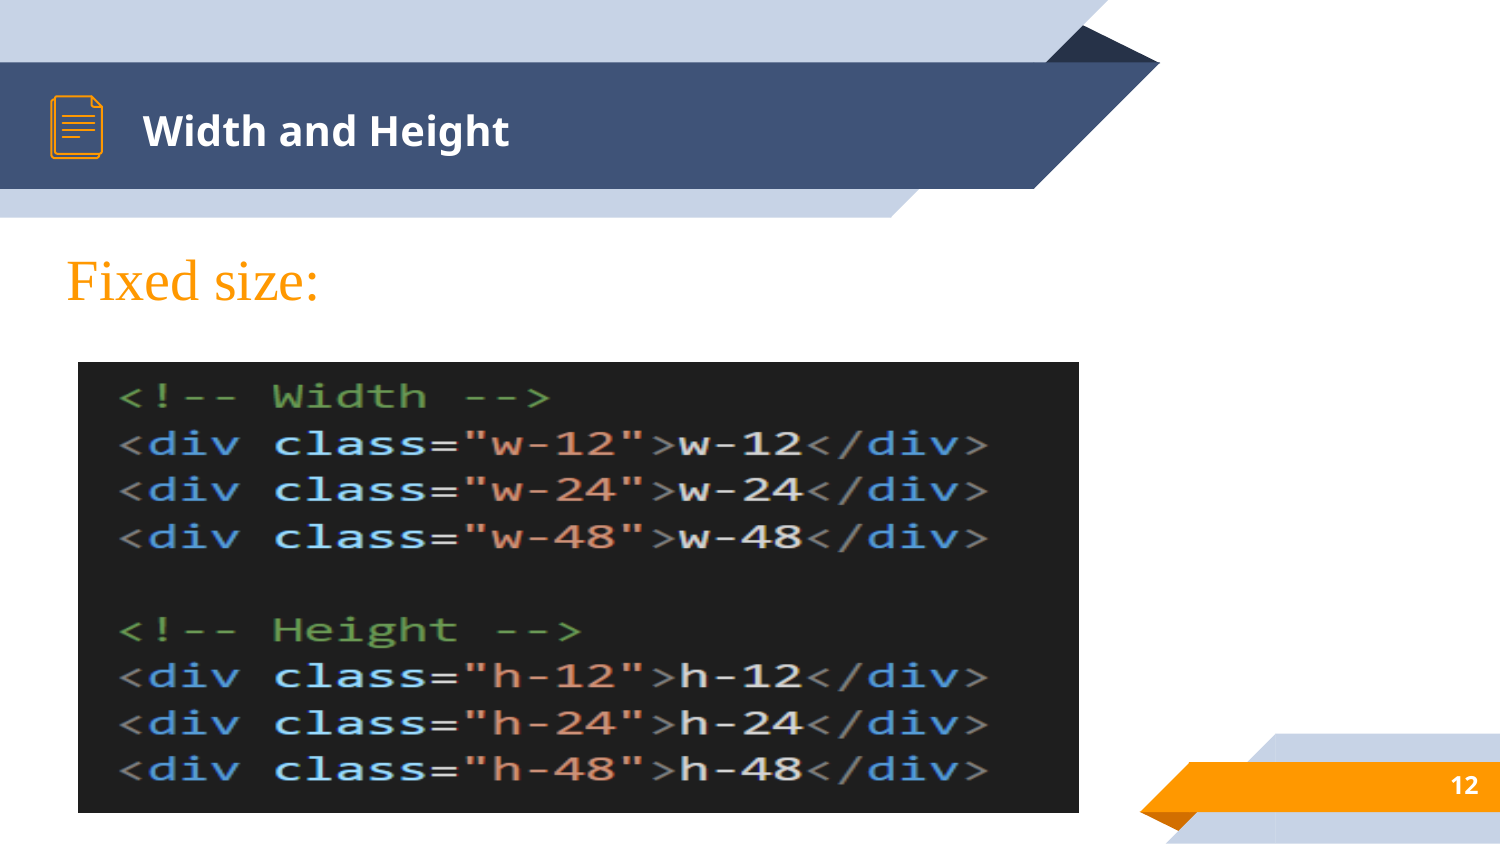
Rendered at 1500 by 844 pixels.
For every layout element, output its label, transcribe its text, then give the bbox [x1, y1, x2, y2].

list Fixed size: [35, 226, 1423, 353]
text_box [50, 96, 103, 159]
slide_number 12 [1249, 760, 1494, 813]
title Width and Height [127, 91, 991, 218]
picture [78, 361, 1080, 813]
